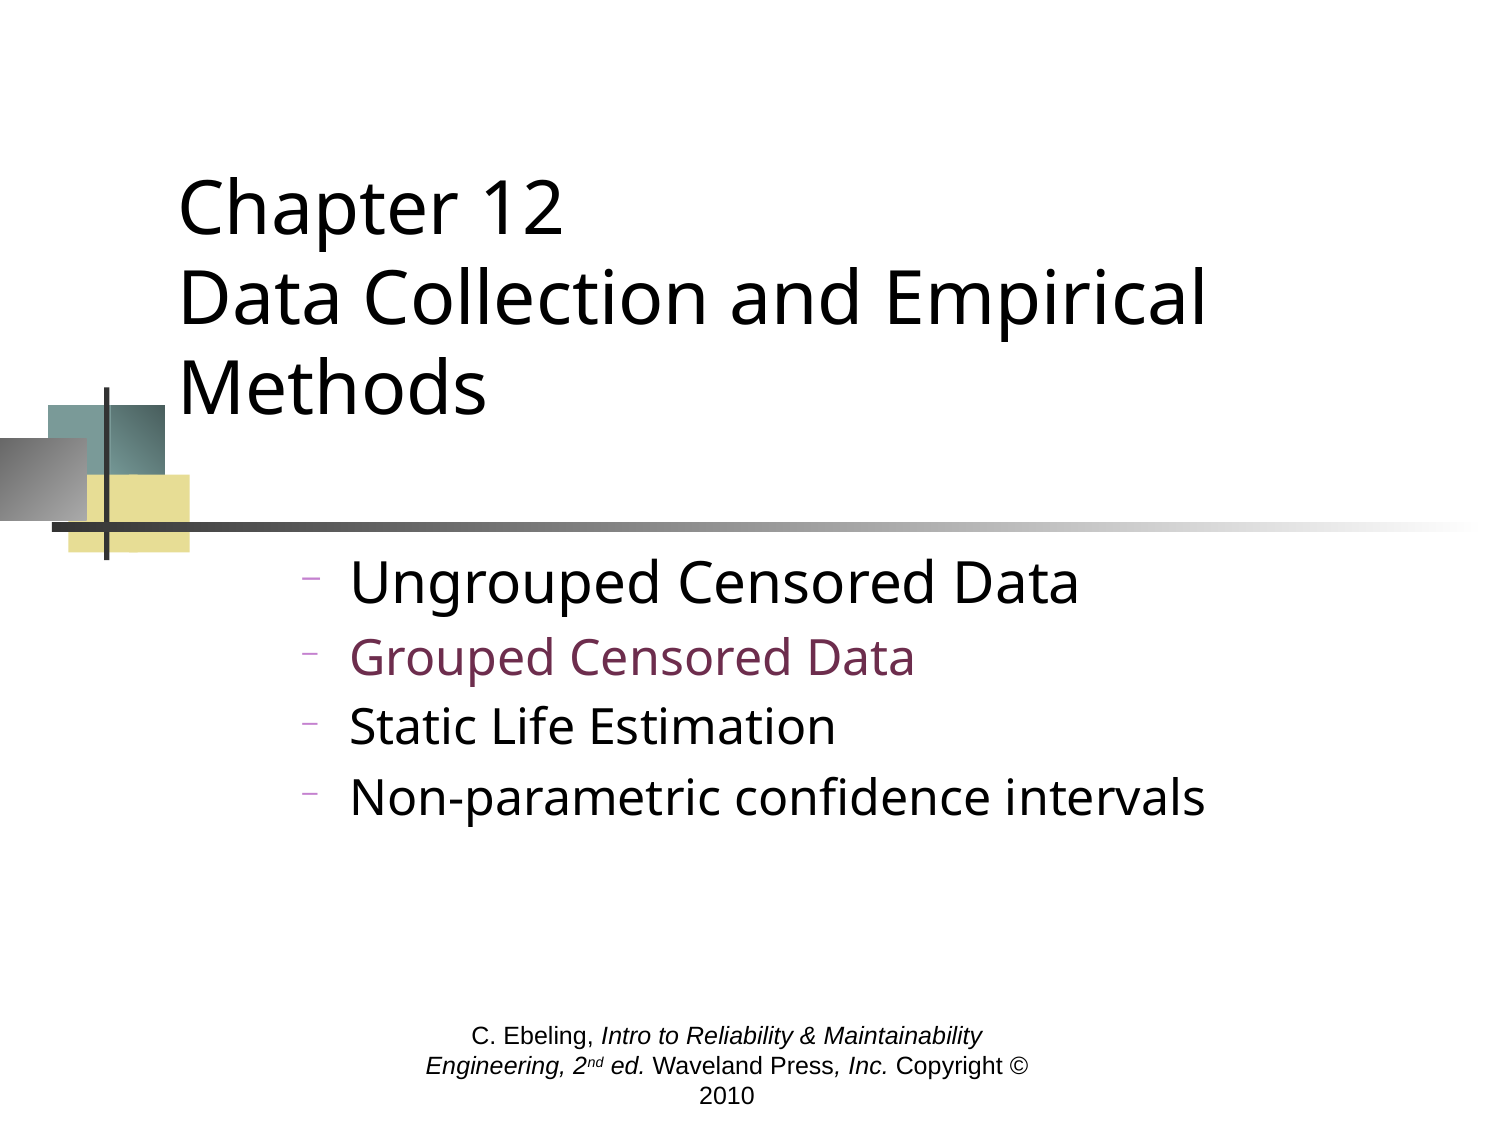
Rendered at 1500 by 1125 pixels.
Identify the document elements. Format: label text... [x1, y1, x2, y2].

subtitle Ungrouped Censored Data Grouped Censored Data Static Life Estimation Non-parametric confidence intervals [212, 537, 1263, 863]
title Chapter 12 Data Collection and Empirical Methods [162, 249, 1438, 438]
